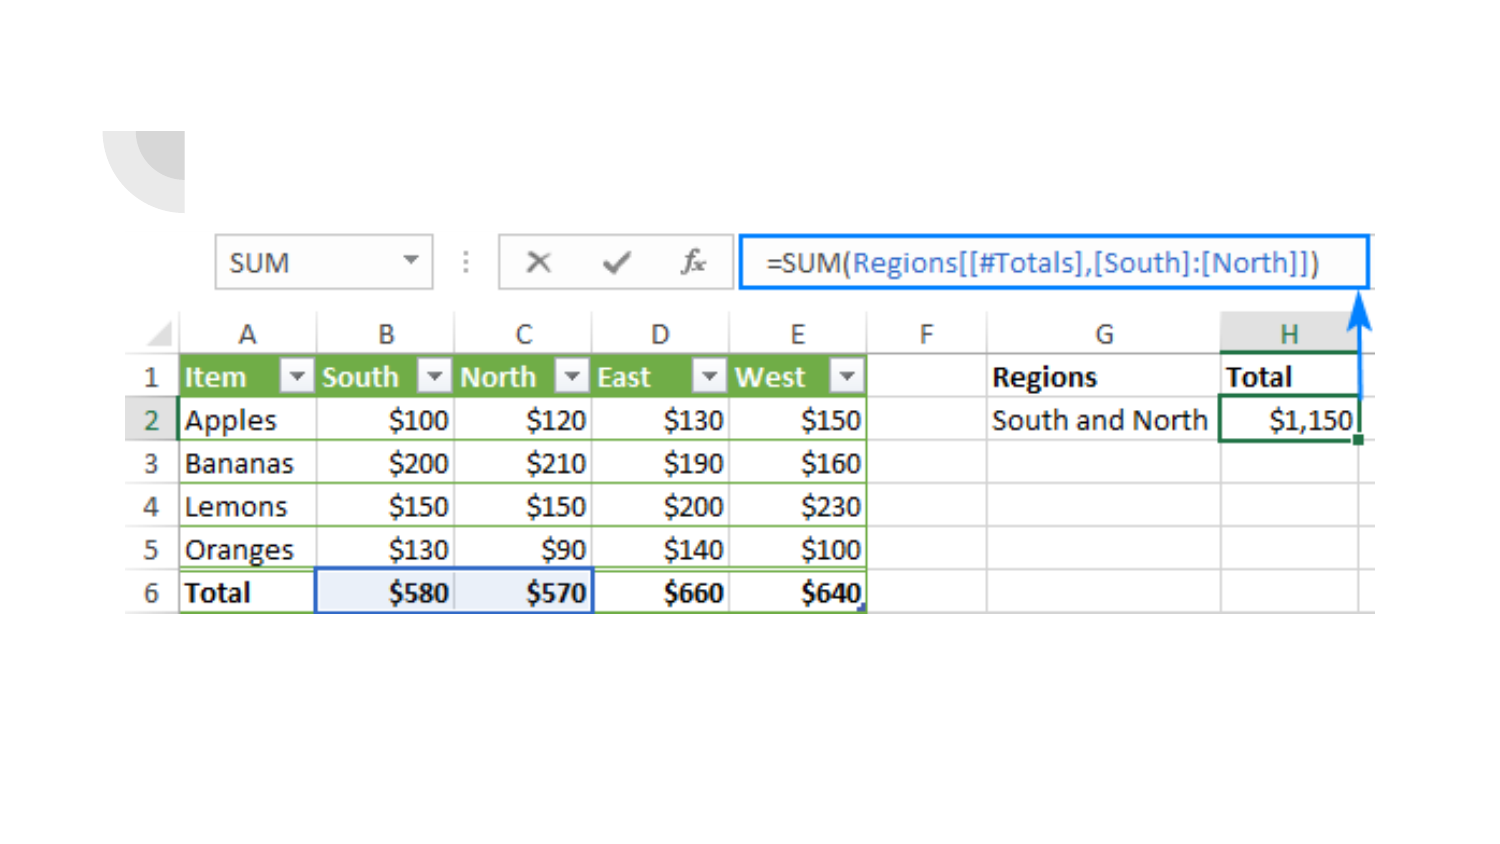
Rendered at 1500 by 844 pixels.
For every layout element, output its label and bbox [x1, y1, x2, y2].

picture [125, 229, 1375, 614]
